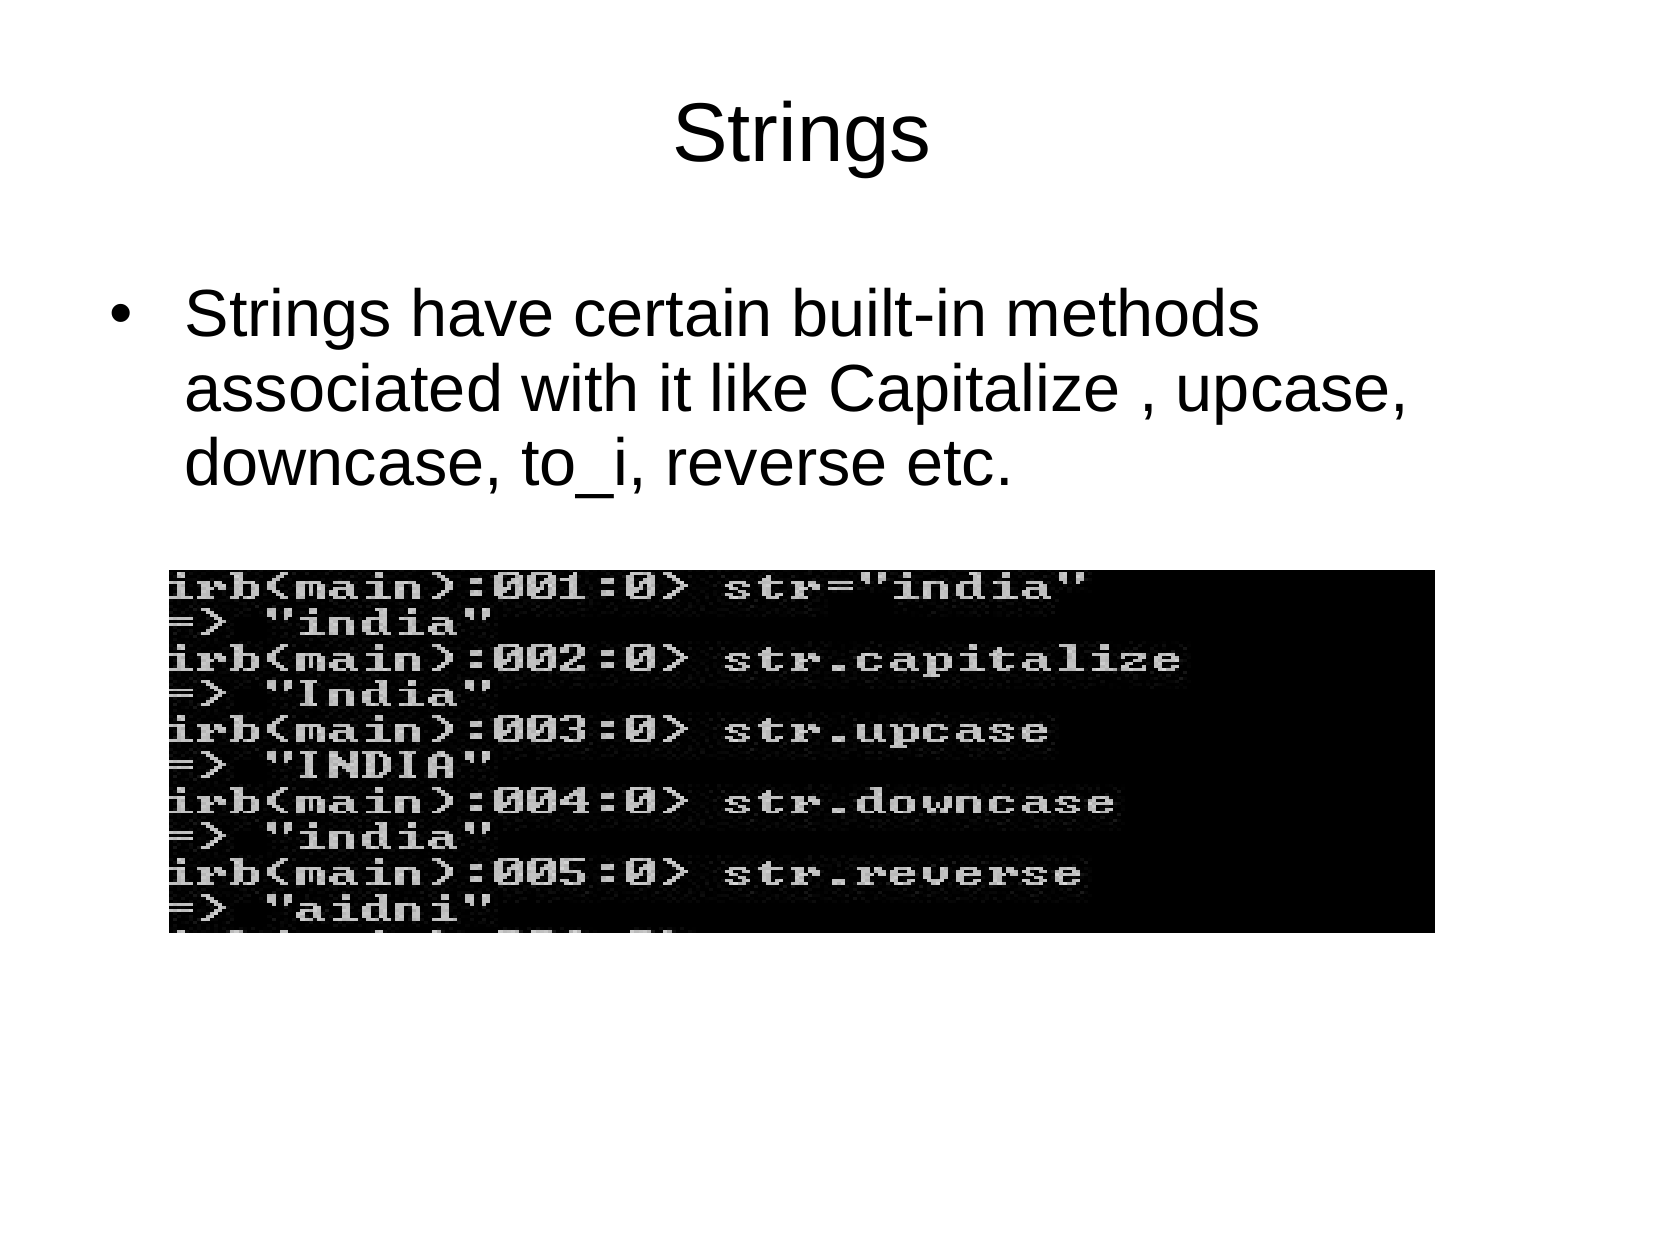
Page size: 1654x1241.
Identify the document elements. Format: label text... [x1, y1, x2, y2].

text_box Strings have certain built-in methods associated with it like Capitalize , upcase, downcase, to_i, reverse etc. [76, 270, 1565, 1158]
picture [169, 569, 1435, 933]
text_box Strings [139, 80, 1465, 188]
